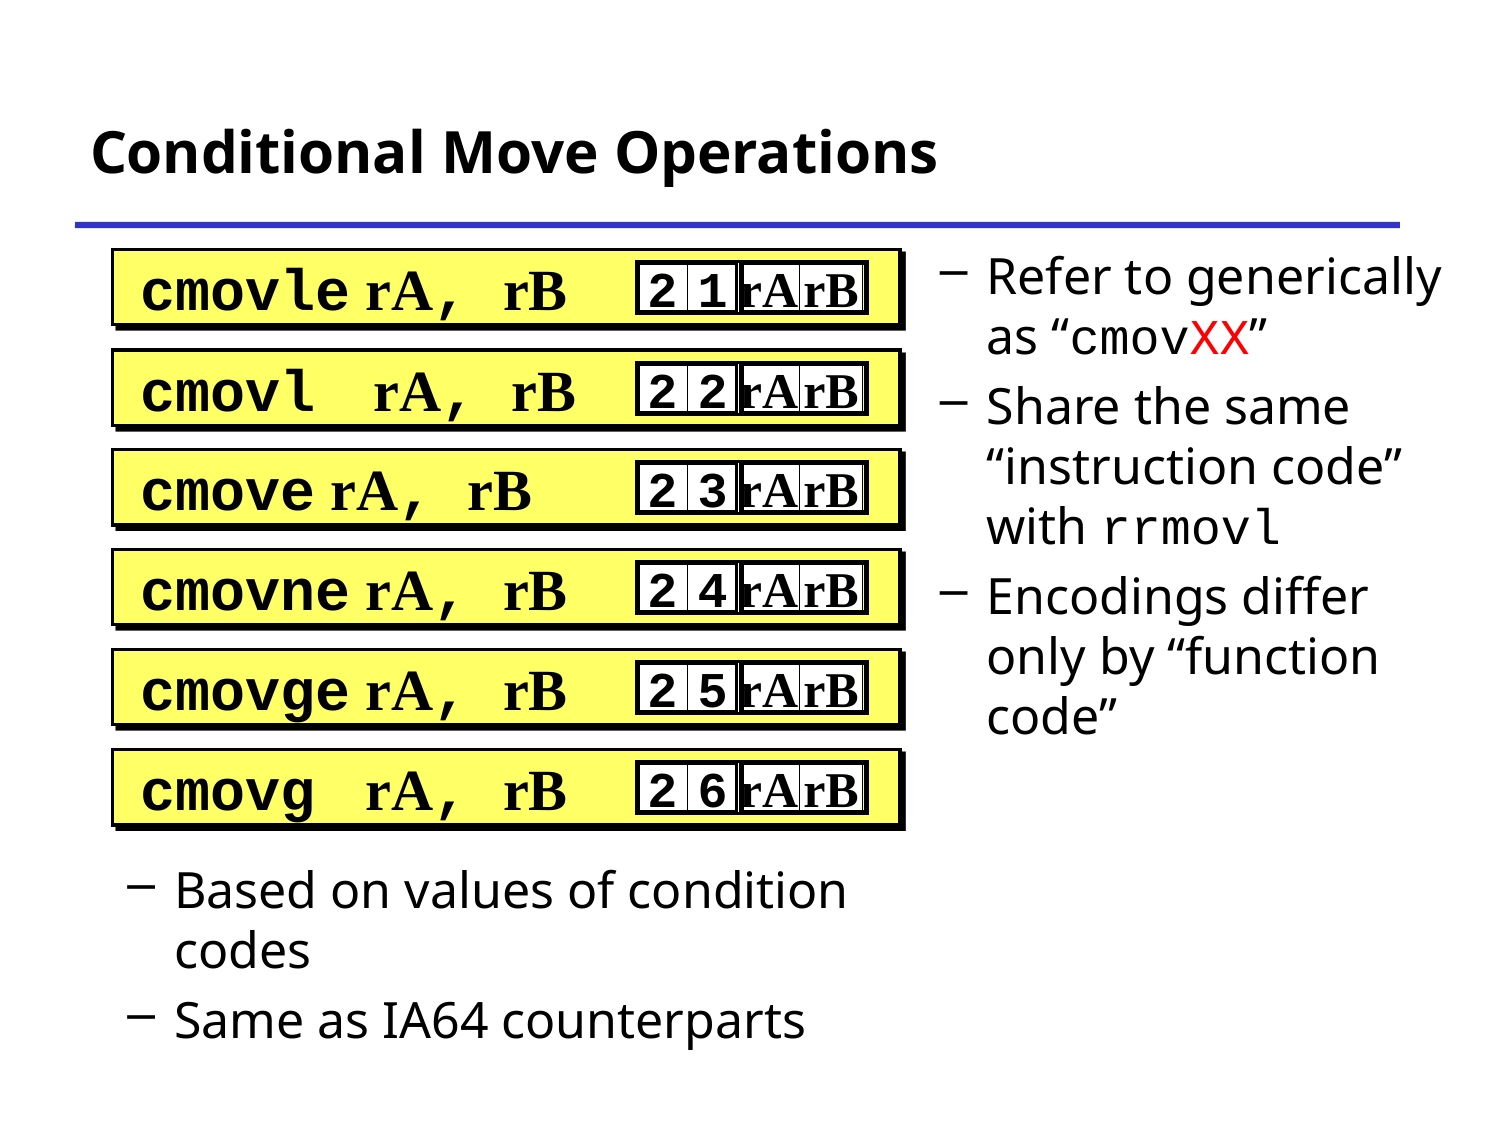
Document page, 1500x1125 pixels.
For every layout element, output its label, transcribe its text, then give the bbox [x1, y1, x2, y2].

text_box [112, 648, 901, 726]
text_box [112, 248, 901, 326]
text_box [112, 448, 901, 526]
title Conditional Move Operations [74, 74, 1401, 226]
text_box Based on values of condition codes Same as IA64 counterparts [112, 851, 1013, 1057]
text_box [112, 548, 901, 626]
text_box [112, 748, 901, 826]
text_box Refer to generically as “cmovXX” Share the same “instruction code” with rrmovl Encodings differ only by “function code” [924, 237, 1475, 838]
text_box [112, 349, 901, 426]
